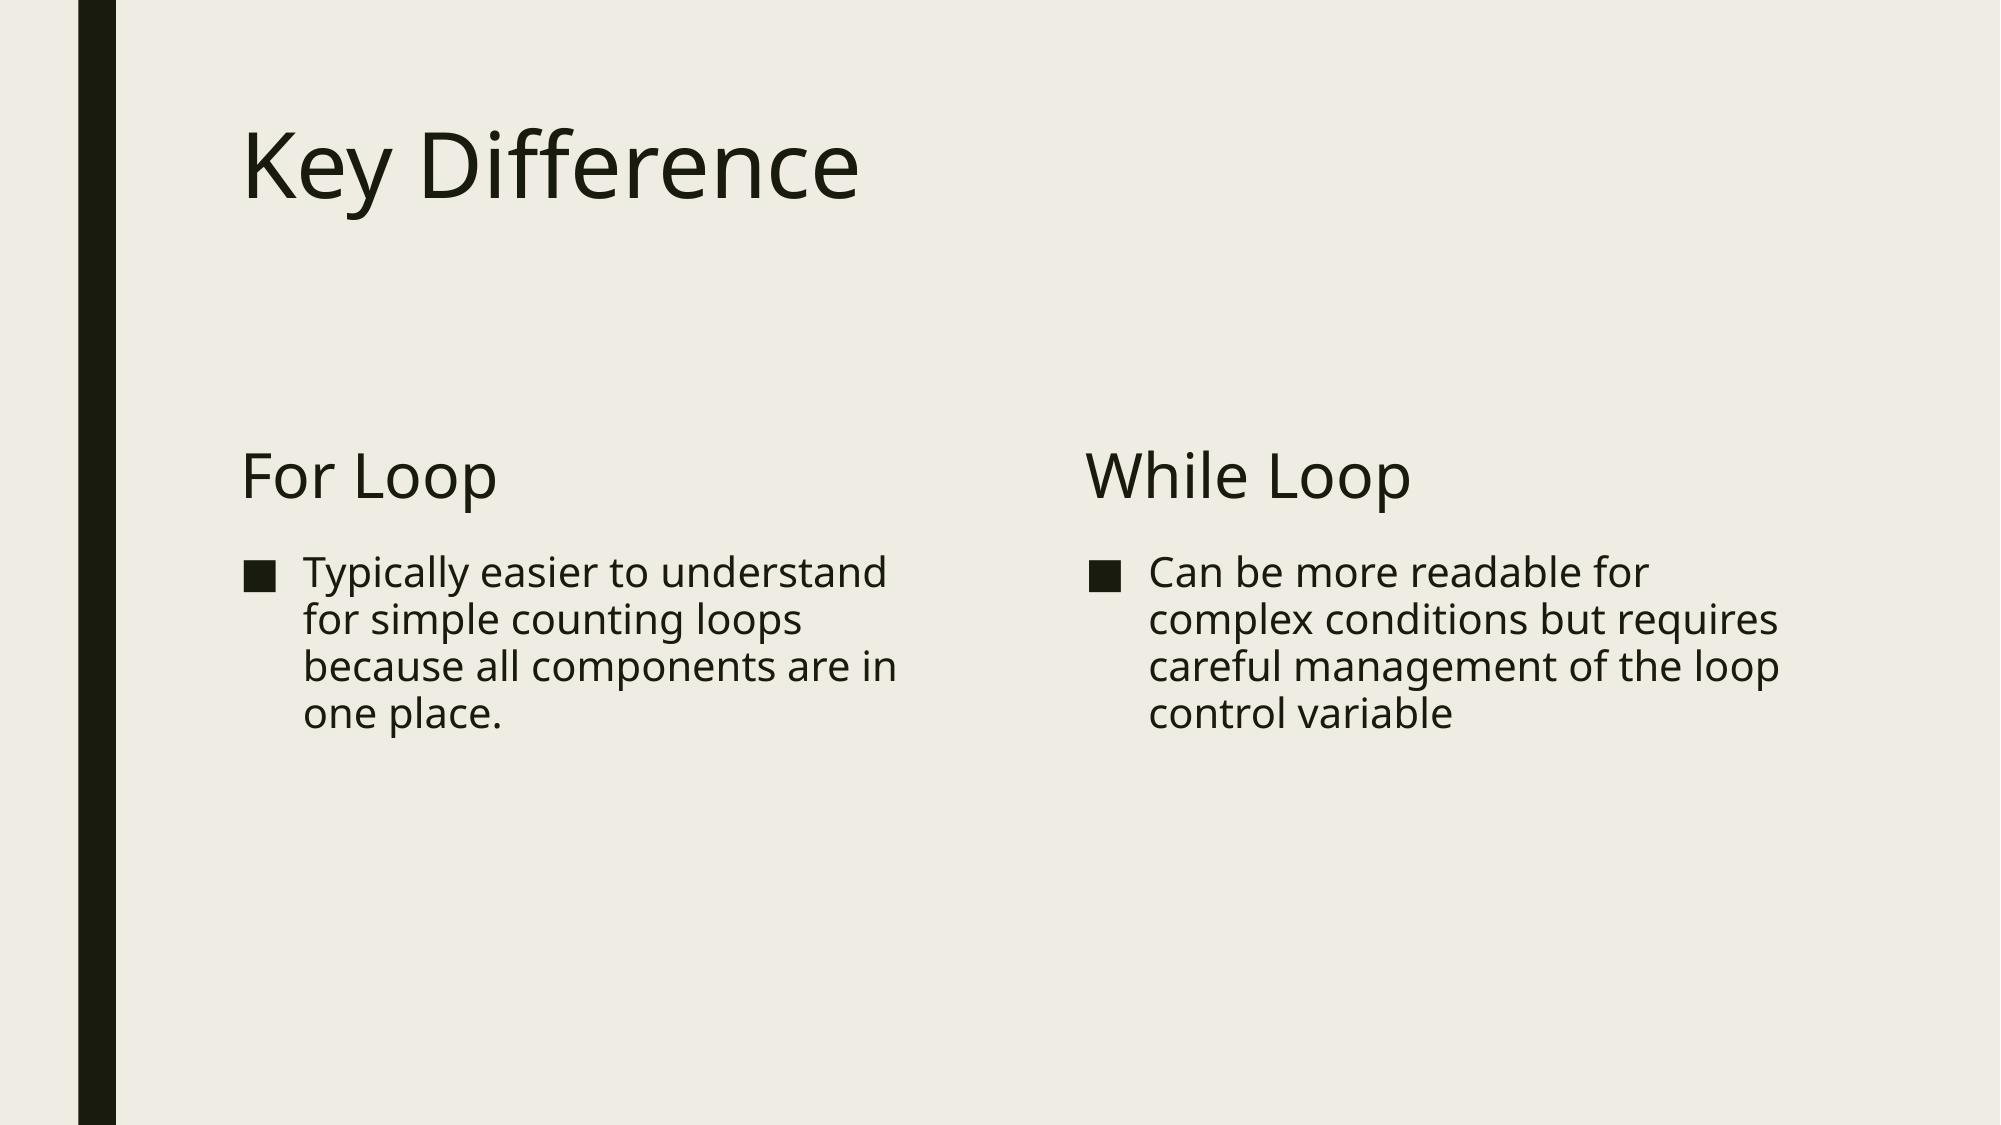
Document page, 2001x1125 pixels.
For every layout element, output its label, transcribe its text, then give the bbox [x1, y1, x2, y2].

title Key Difference [225, 112, 1800, 357]
list For Loop [225, 383, 954, 520]
list Typically easier to understand for simple counting loops because all components are in one place. [225, 542, 954, 963]
list While Loop [1070, 383, 1800, 520]
list Can be more readable for complex conditions but requires careful management of the loop control variable [1070, 542, 1800, 963]
